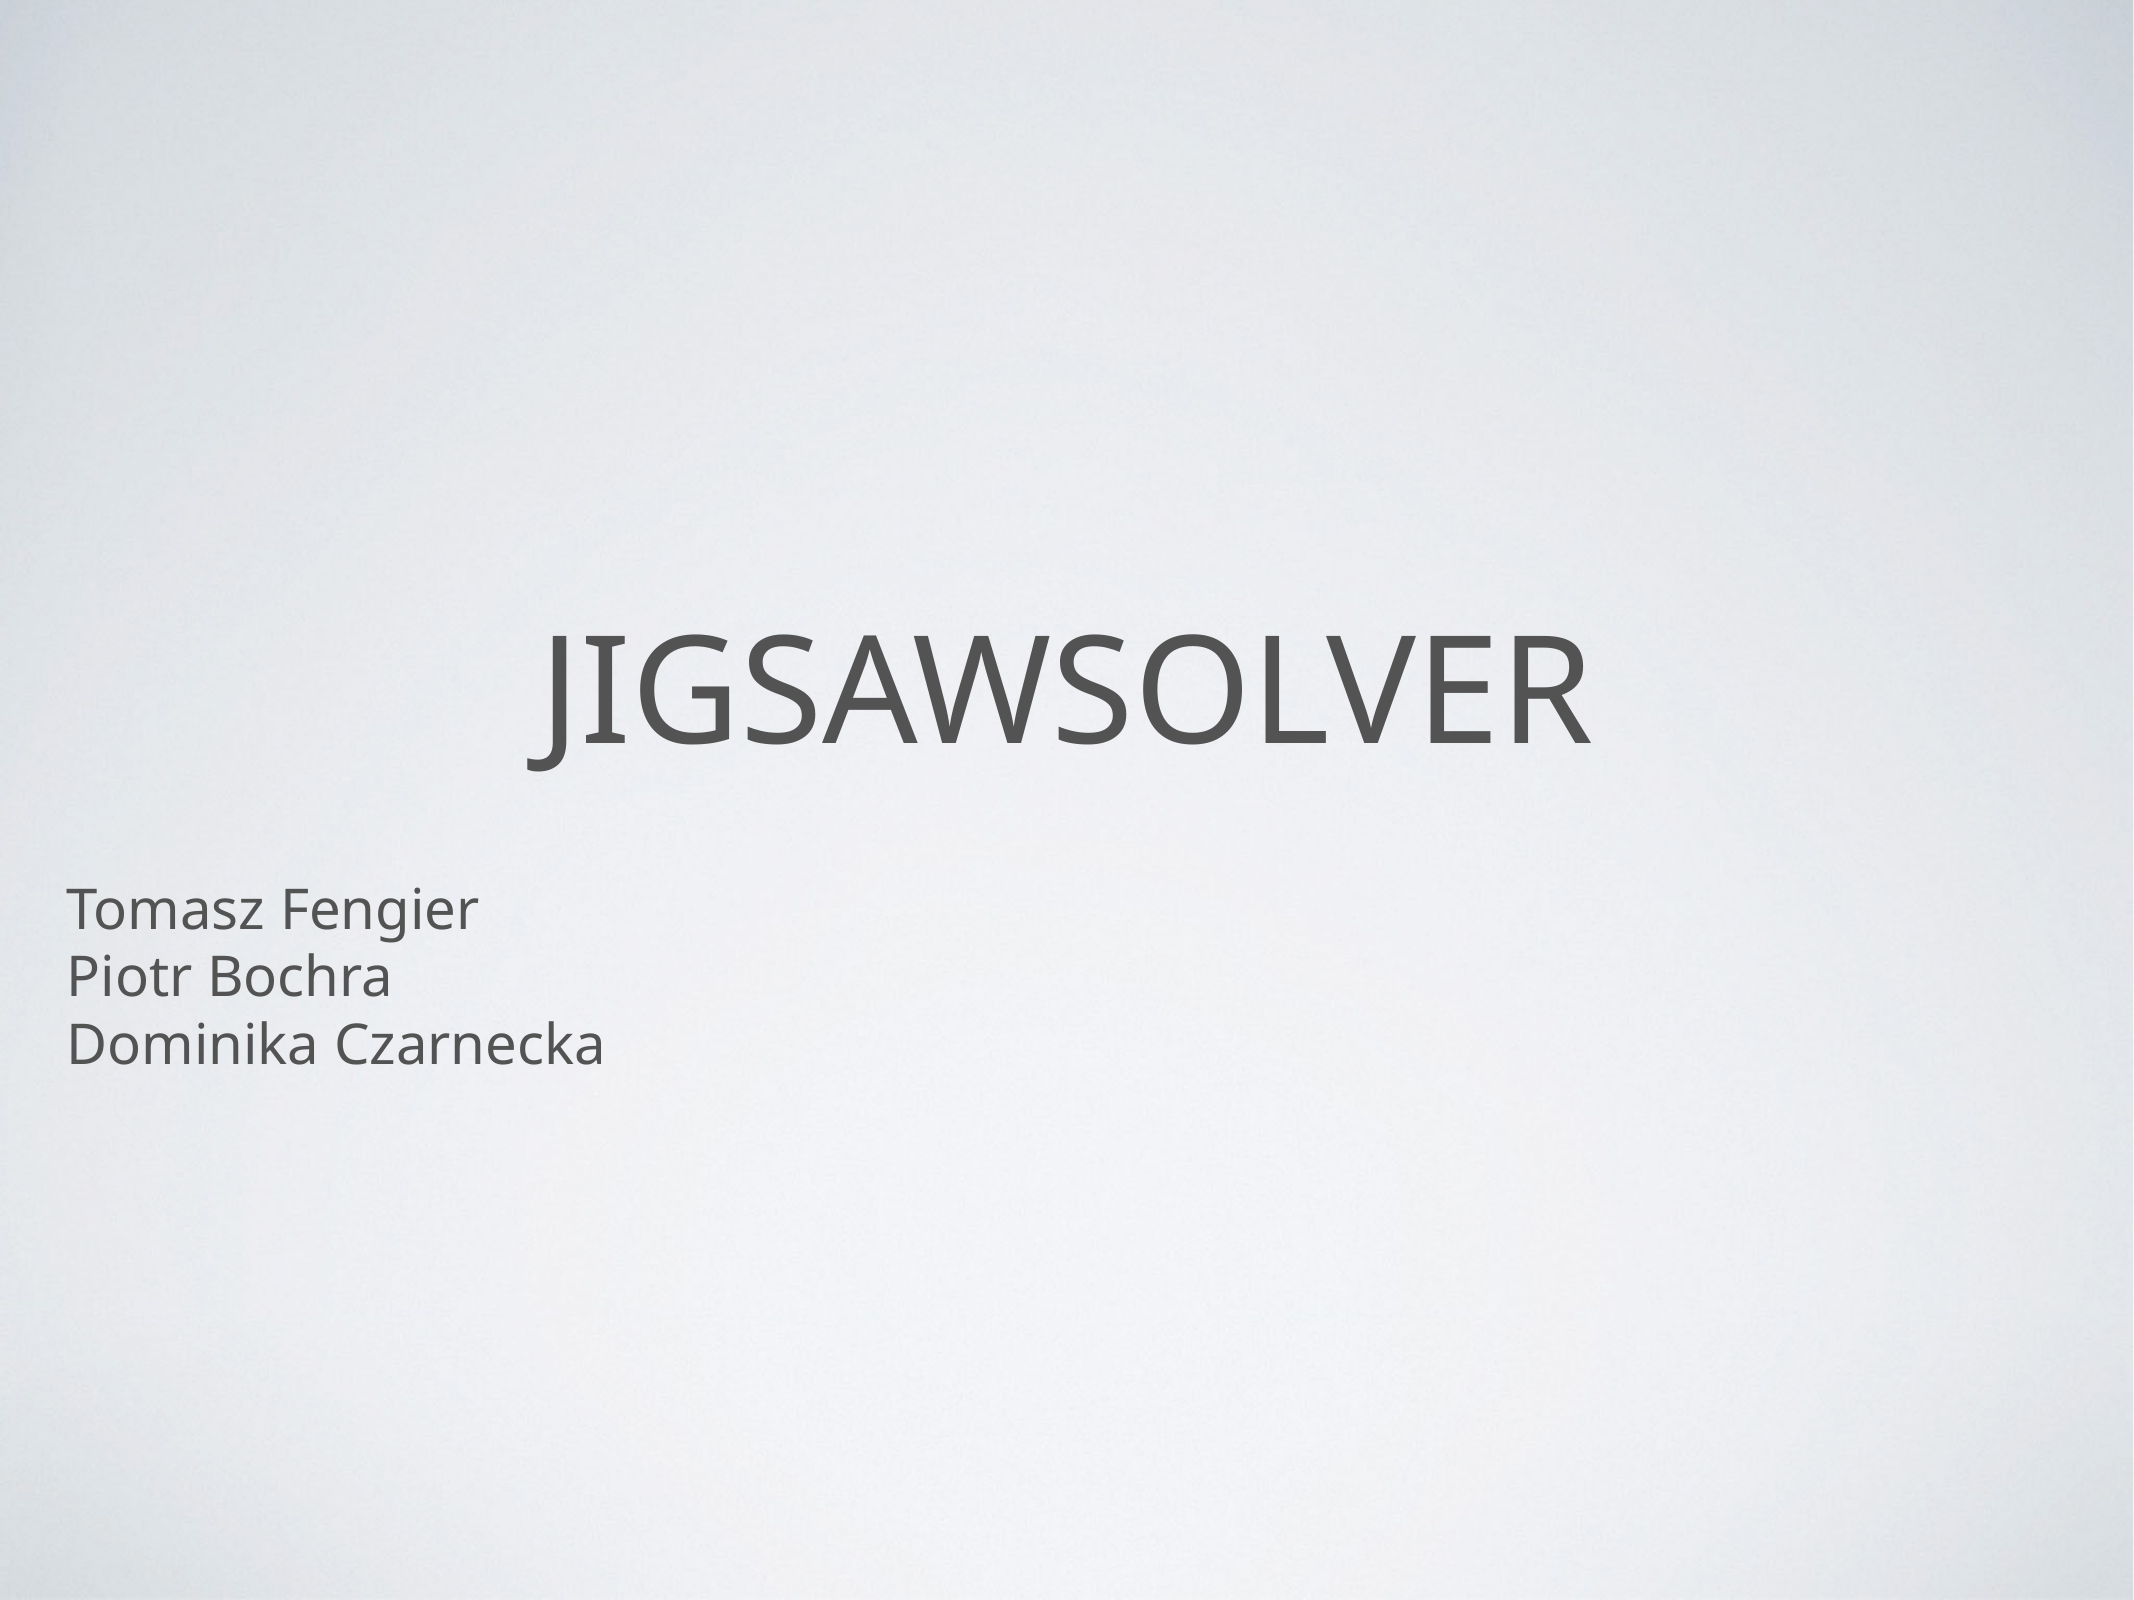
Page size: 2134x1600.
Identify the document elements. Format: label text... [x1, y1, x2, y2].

subtitle Tomasz Fengier Piotr Bochra Dominika Czarnecka [57, 864, 2076, 1078]
title Jigsawsolver [57, 334, 2076, 782]
picture [0, 0, 2134, 1600]
